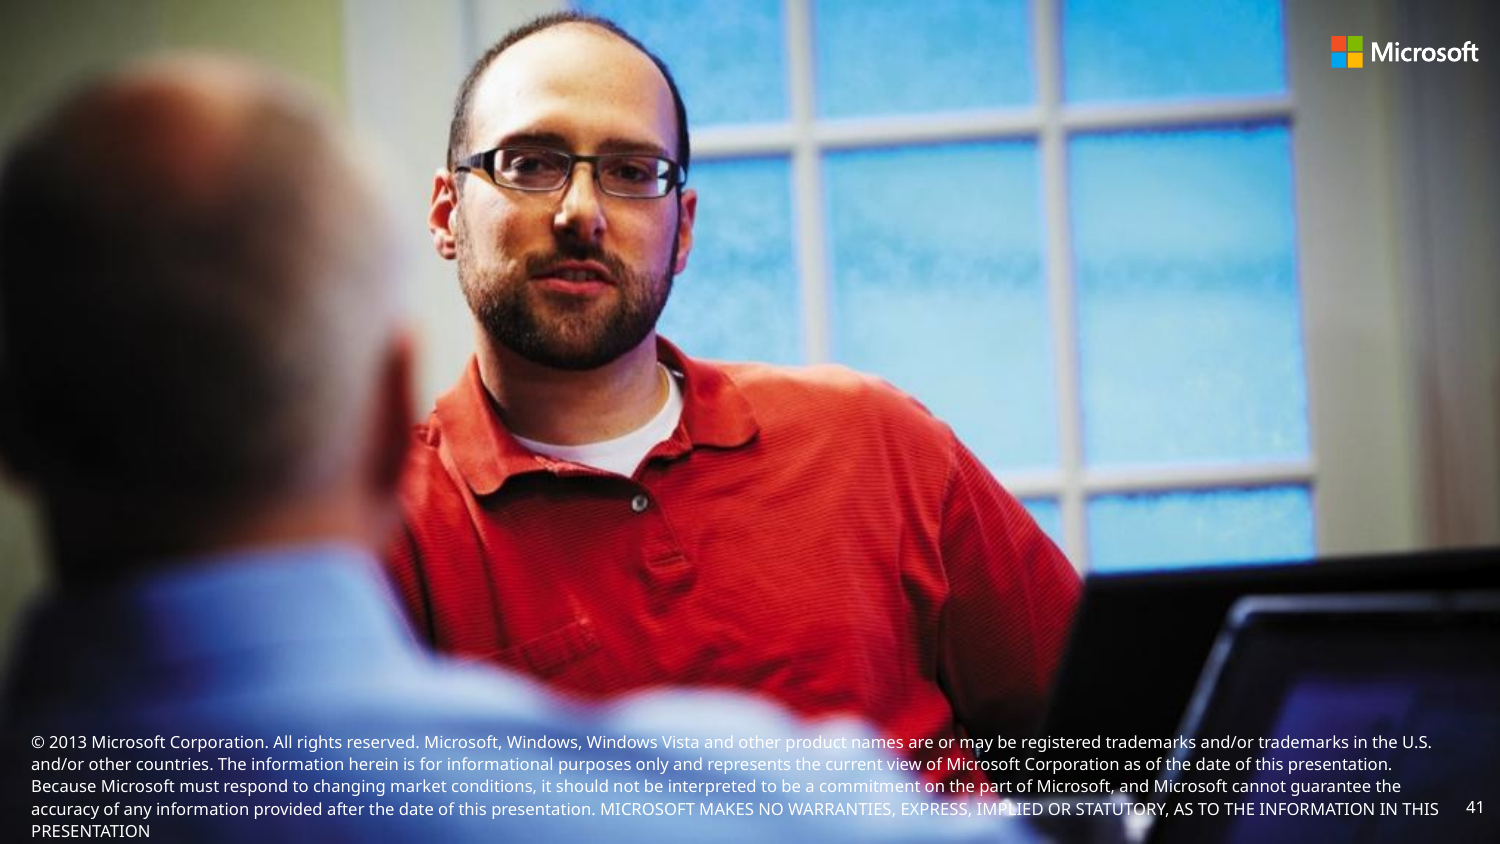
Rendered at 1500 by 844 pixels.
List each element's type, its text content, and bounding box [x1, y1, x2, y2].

slide_number 41 [1149, 782, 1500, 828]
picture [0, 0, 1500, 844]
